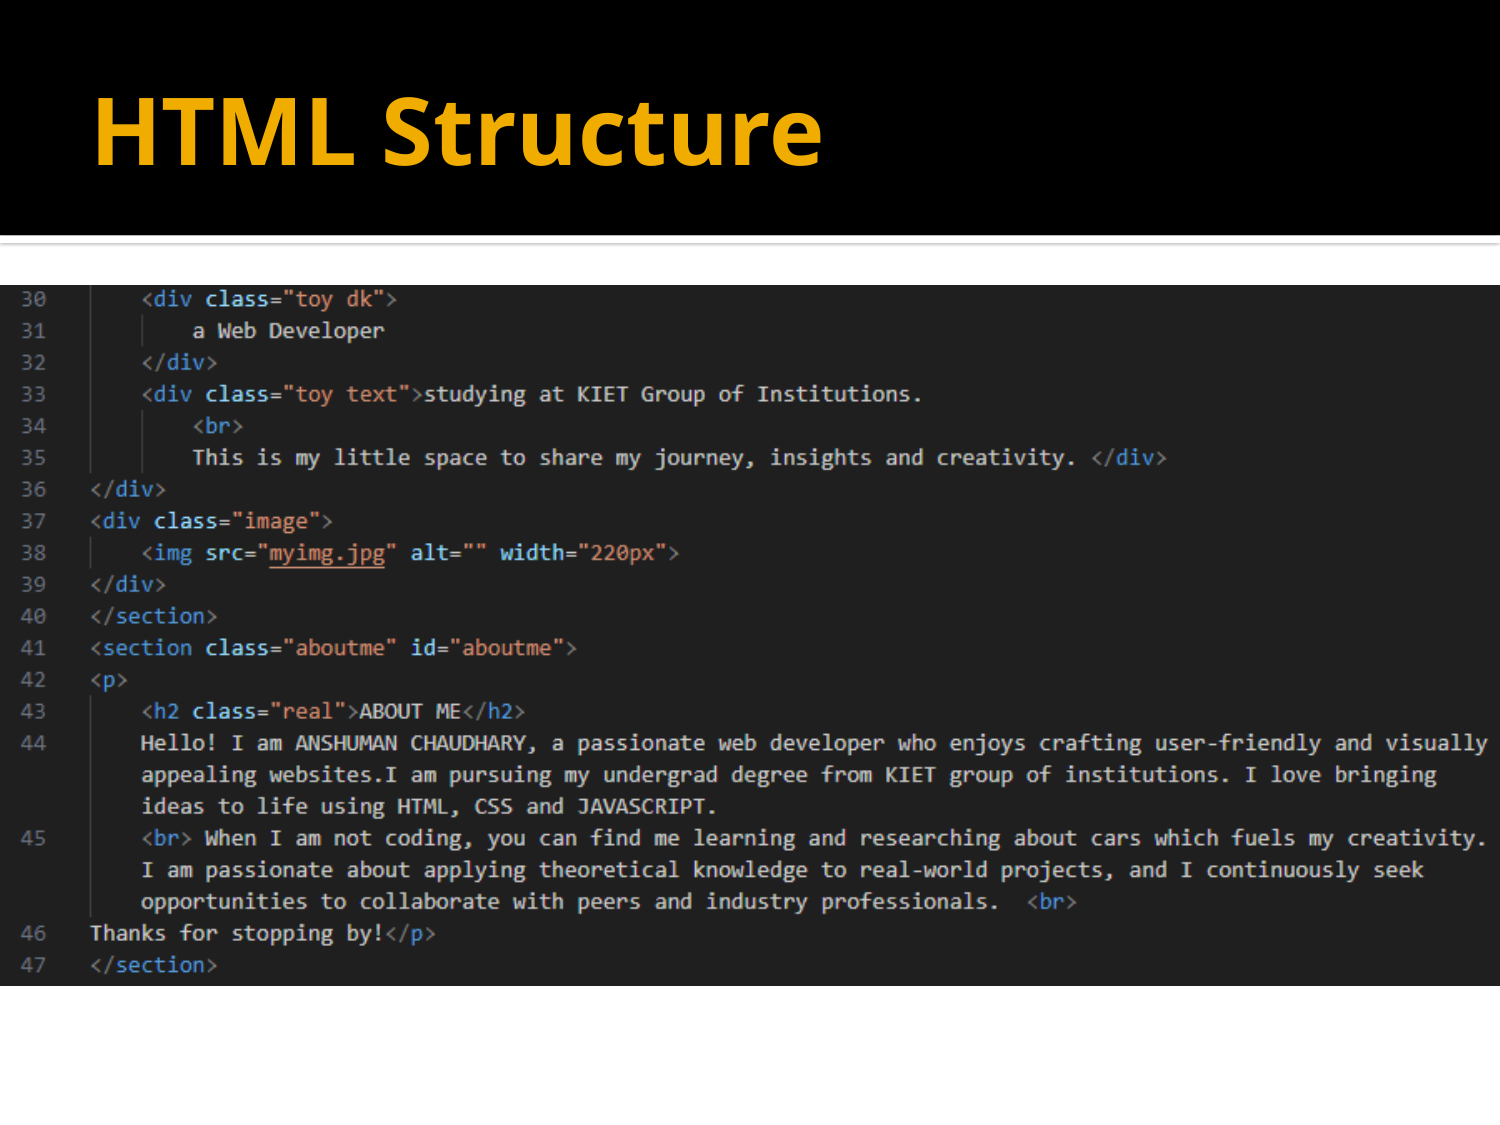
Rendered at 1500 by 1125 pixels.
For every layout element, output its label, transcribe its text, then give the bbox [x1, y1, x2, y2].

title HTML Structure [75, 25, 1425, 231]
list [0, 285, 1500, 986]
